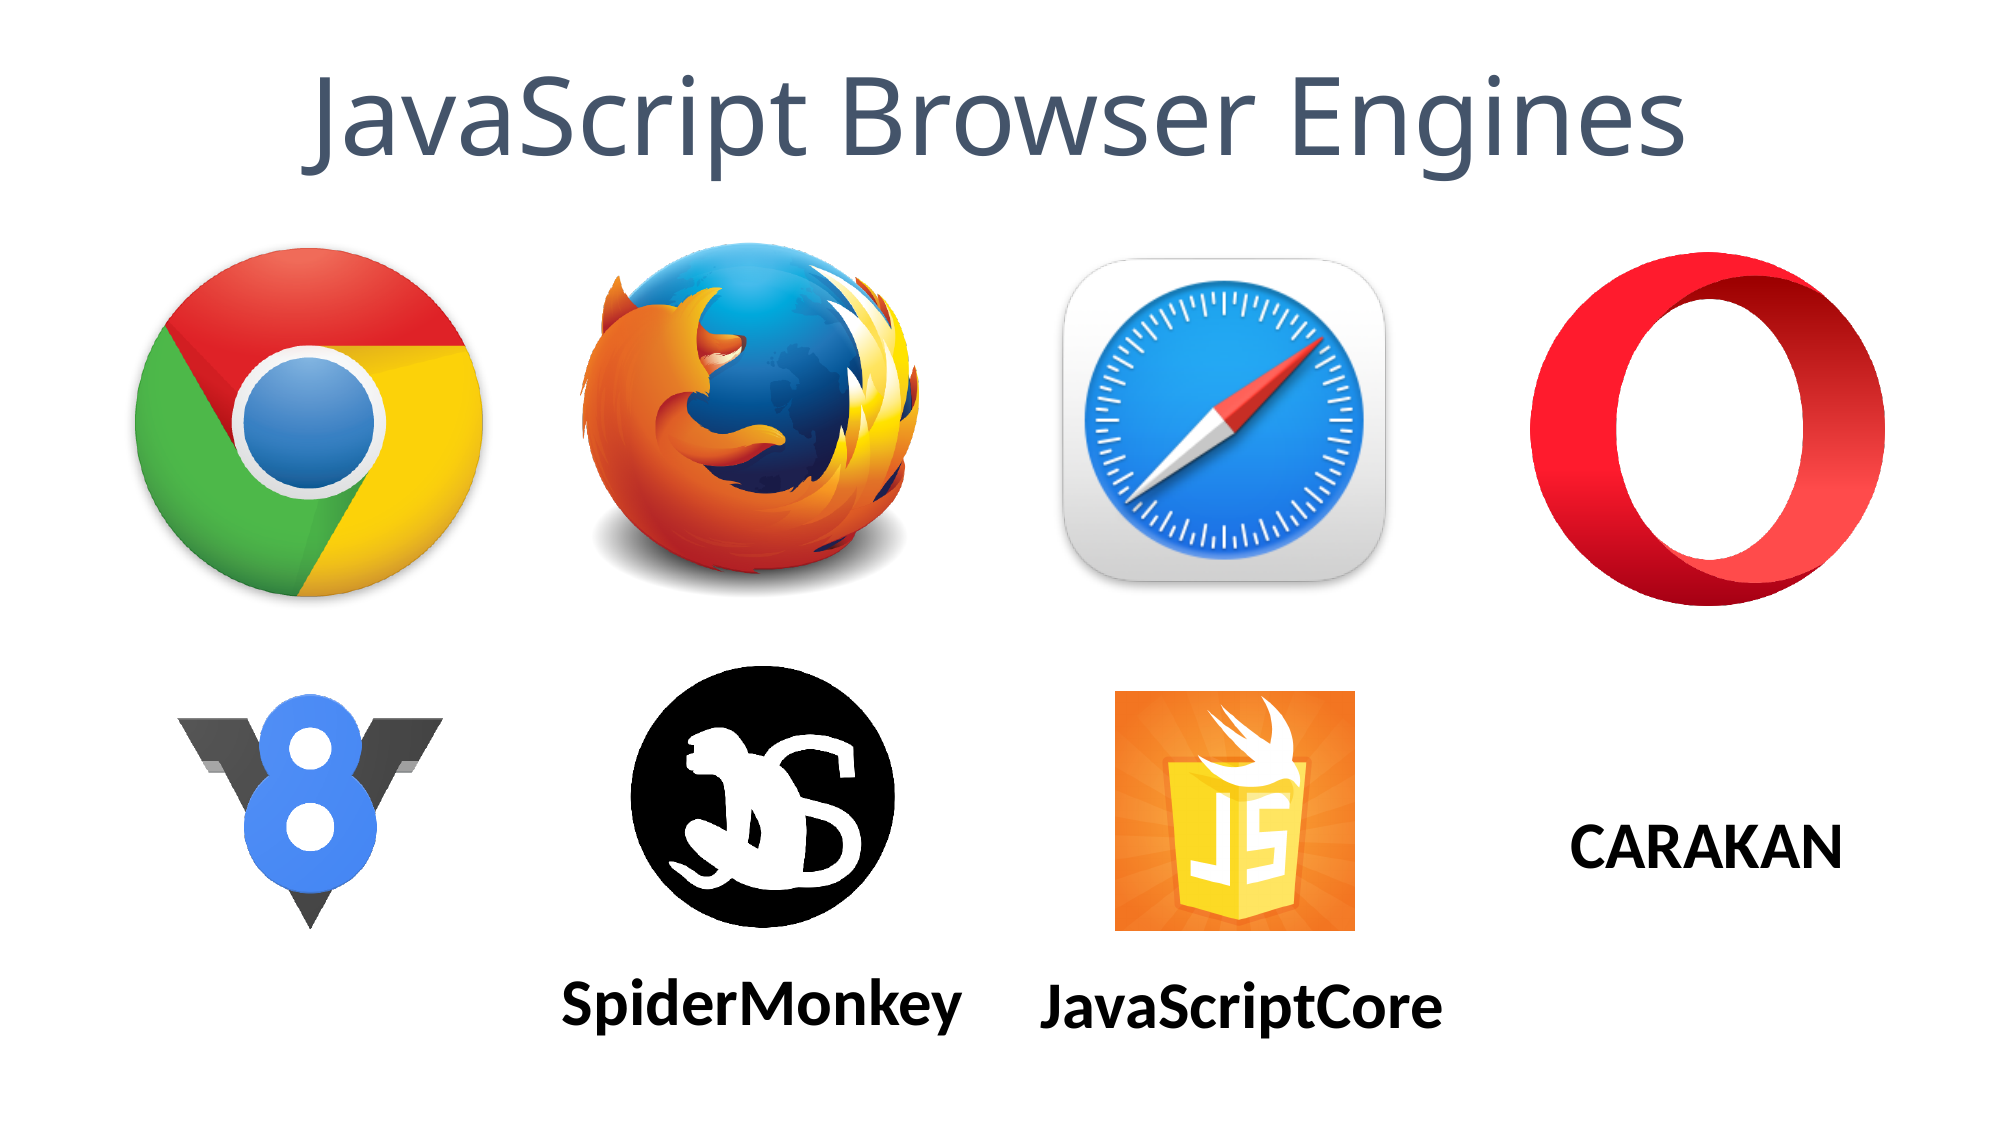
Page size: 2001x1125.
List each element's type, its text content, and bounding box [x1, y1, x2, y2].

picture [580, 242, 919, 602]
picture [1115, 691, 1355, 931]
picture [1530, 252, 1885, 606]
picture [110, 223, 507, 621]
title JavaScript Browser Engines [249, 28, 1750, 187]
text_box CARAKAN [1530, 794, 1885, 890]
picture [626, 658, 899, 931]
picture [1024, 220, 1425, 621]
picture [169, 670, 451, 952]
text_box SpiderMonkey [544, 951, 981, 1047]
text_box JavaScriptCore [1024, 954, 1461, 1049]
